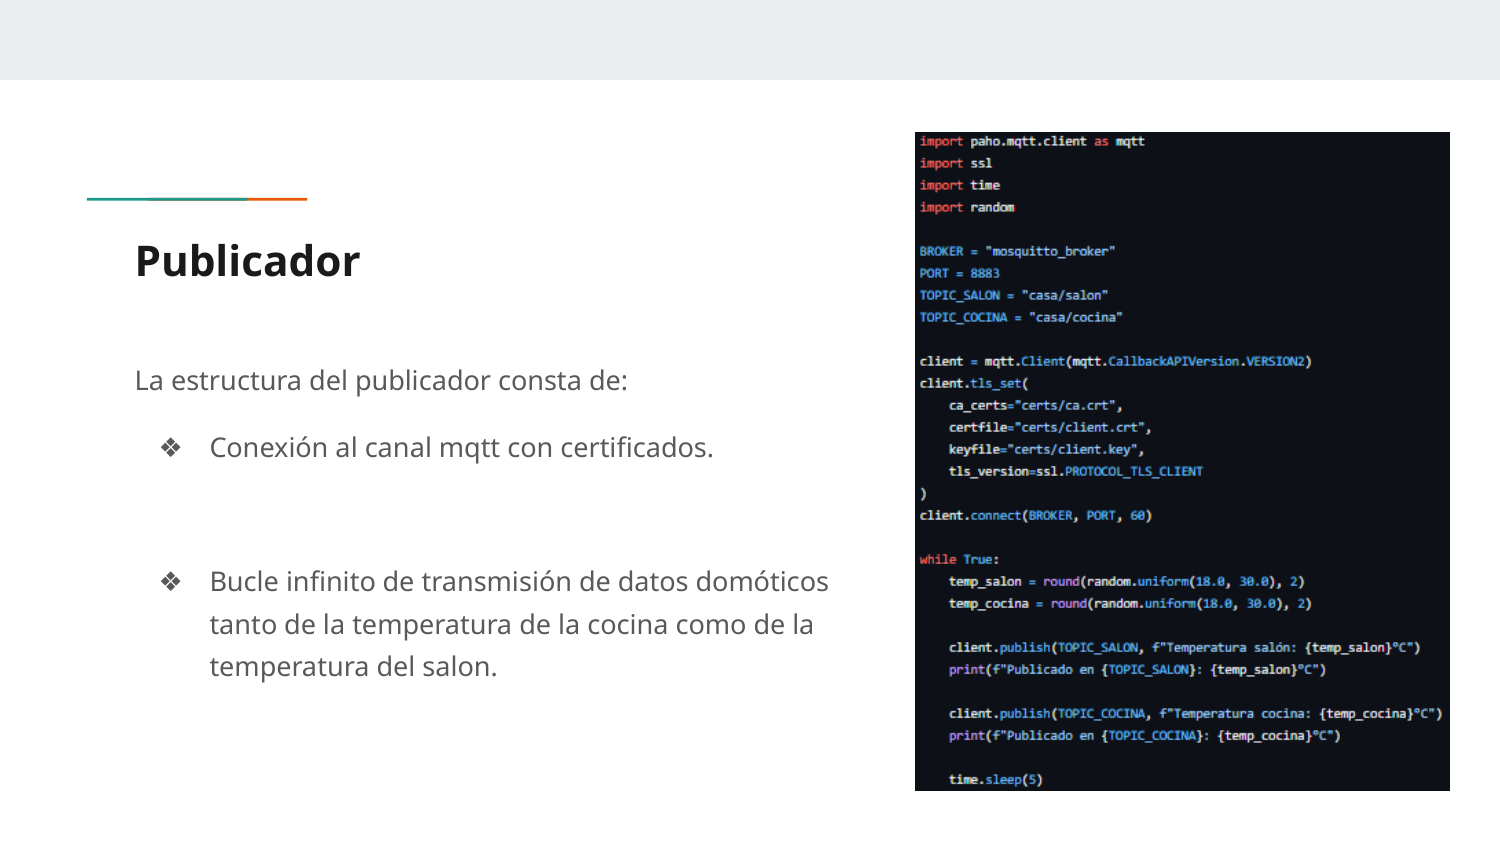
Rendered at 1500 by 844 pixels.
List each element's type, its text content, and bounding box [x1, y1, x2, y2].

title Publicador [119, 216, 910, 305]
picture [915, 132, 1450, 791]
list La estructura del publicador consta de: Conexión al canal mqtt con certificados. Bucle infinito de transmisión de datos domóticos tanto de la temperatura de la cocina como de la temperatura del salon. [119, 341, 910, 712]
